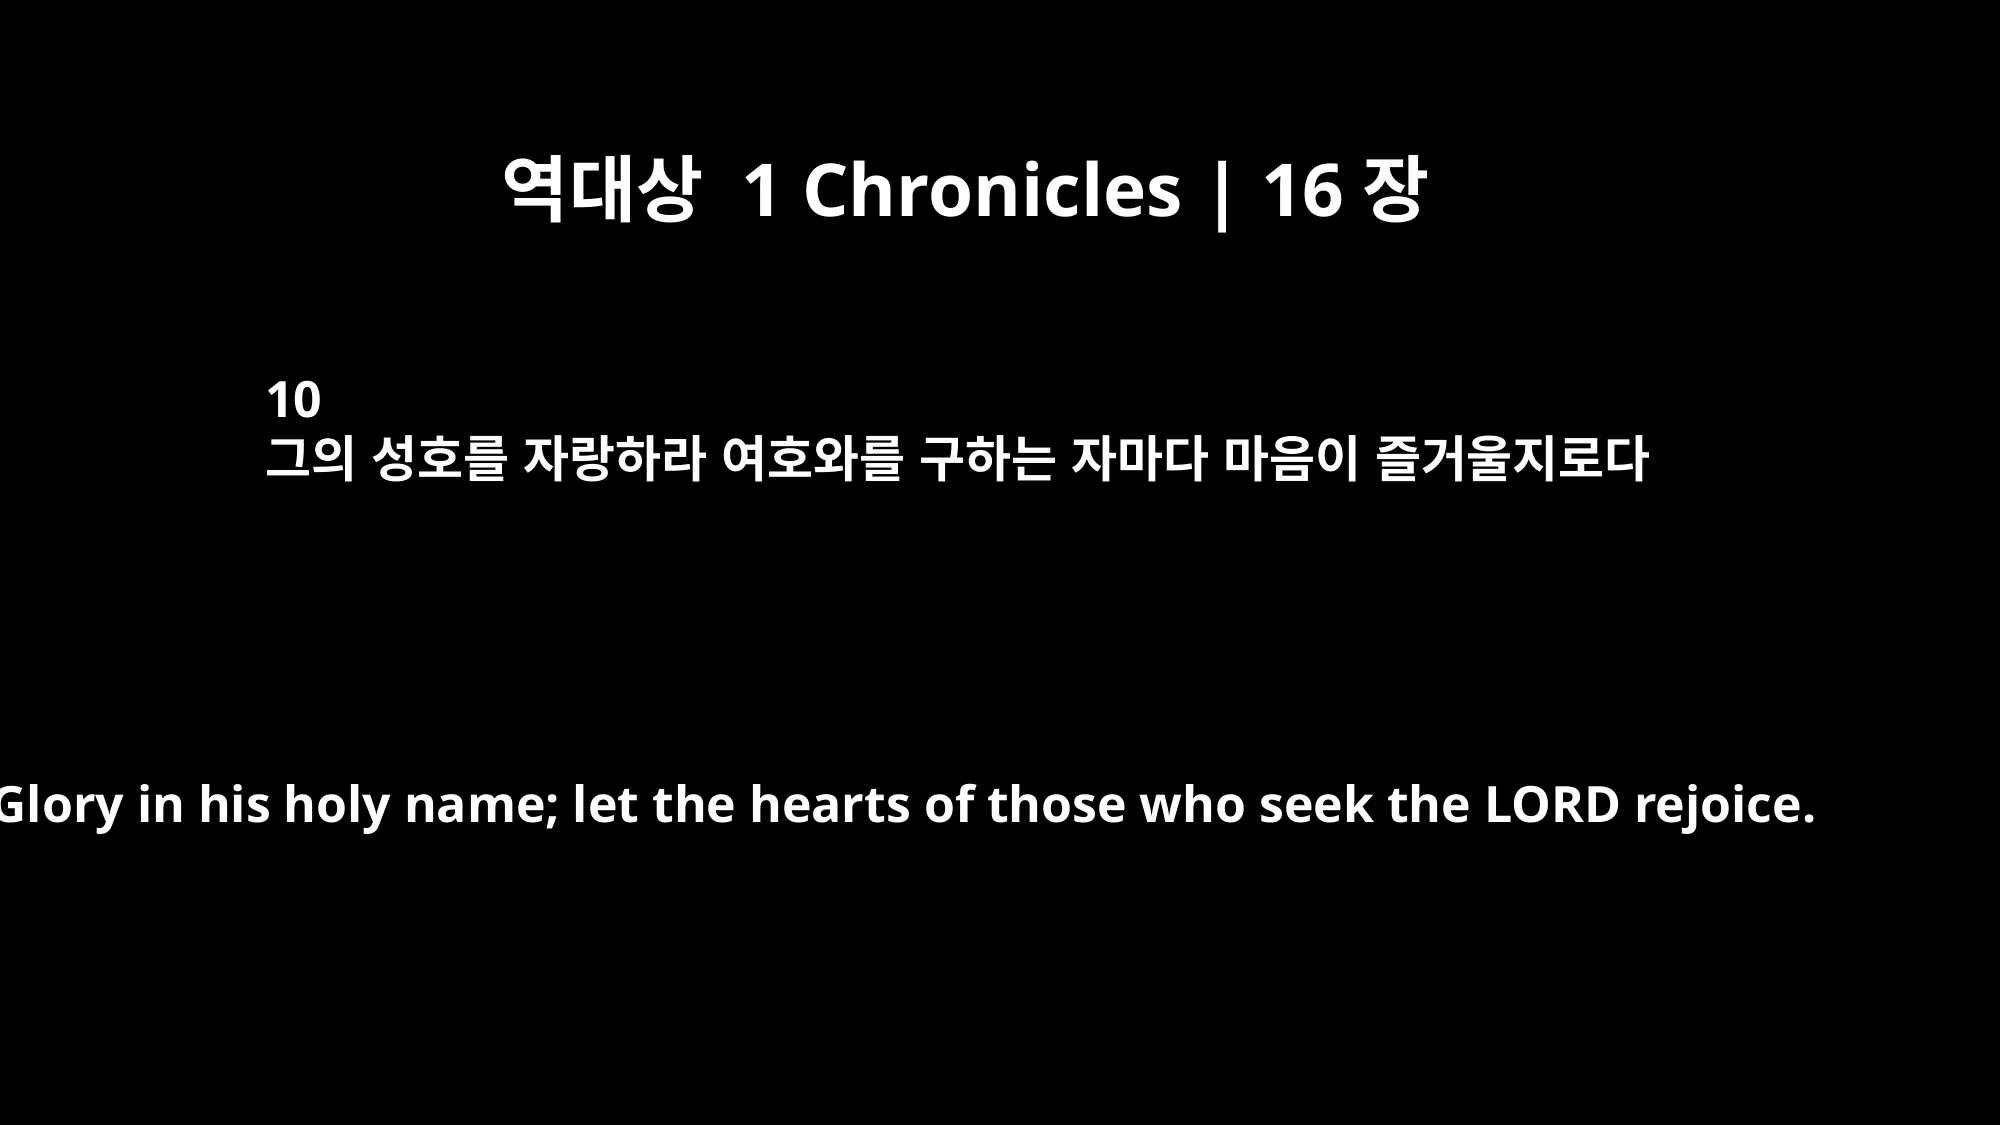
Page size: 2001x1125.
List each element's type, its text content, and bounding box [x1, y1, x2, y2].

text_box Glory in his holy name; let the hearts of those who seek the LORD rejoice. [0, 764, 1832, 840]
text_box 10 그의 성호를 자랑하라 여호와를 구하는 자마다 마음이 즐거울지로다 [250, 359, 1667, 495]
text_box 역대상 1 Chronicles | 16장 [487, 136, 1445, 239]
